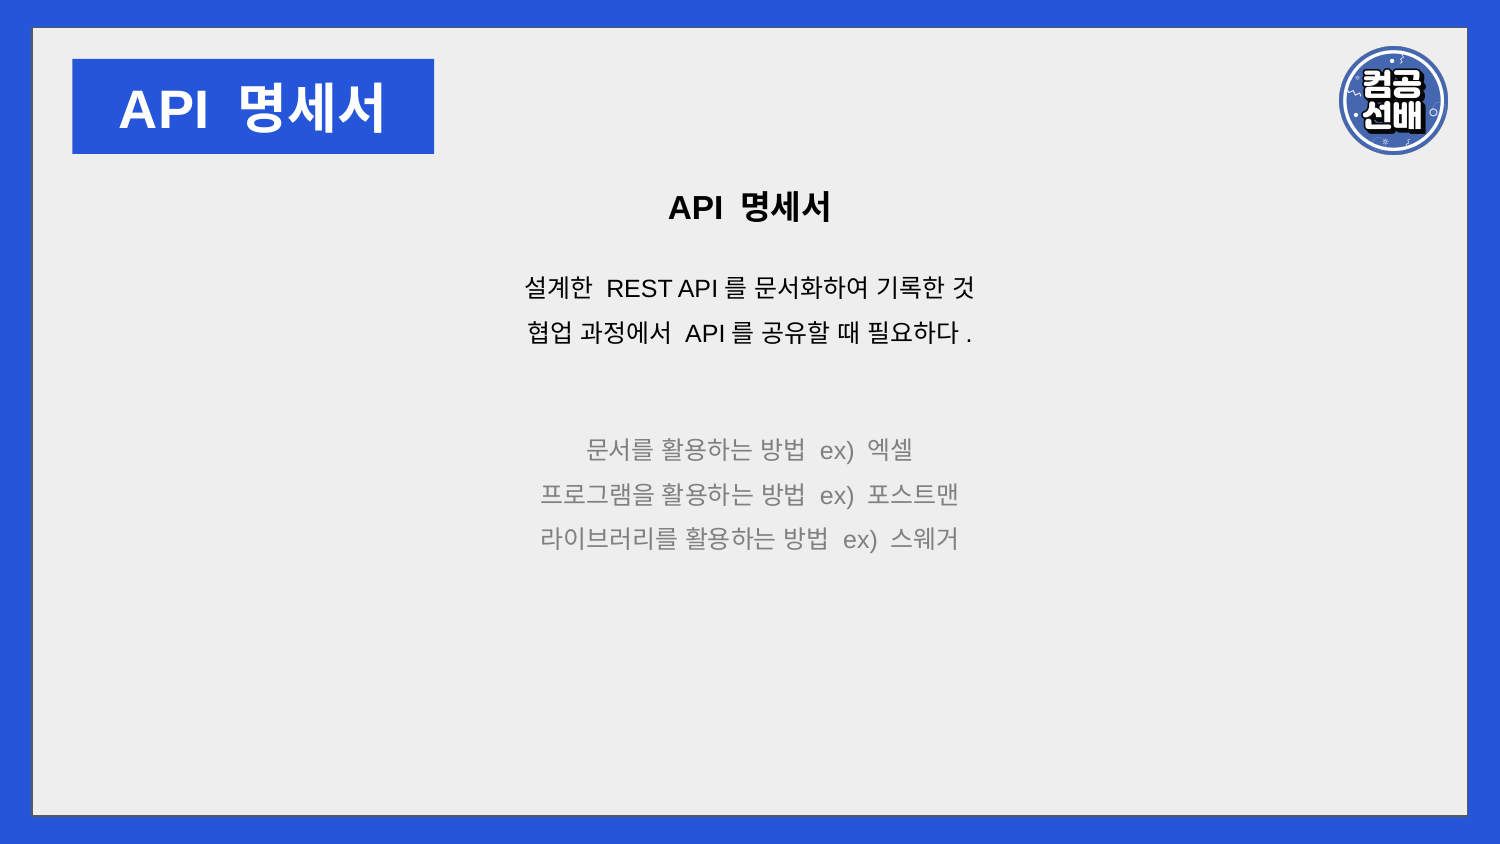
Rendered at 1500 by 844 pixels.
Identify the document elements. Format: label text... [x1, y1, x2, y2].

text_box 문서를 활용하는 방법 ex) 엑셀 프로그램을 활용하는 방법 ex) 포스트맨 라이브러리를 활용하는 방법 ex) 스웨거 [173, 404, 1327, 569]
picture [1339, 46, 1448, 155]
text_box API 명세서 [72, 58, 435, 154]
text_box 설계한 REST API를 문서화하여 기록한 것 협업 과정에서 API를 공유할 때 필요하다. [173, 242, 1327, 362]
text_box API 명세서 [376, 171, 1123, 242]
